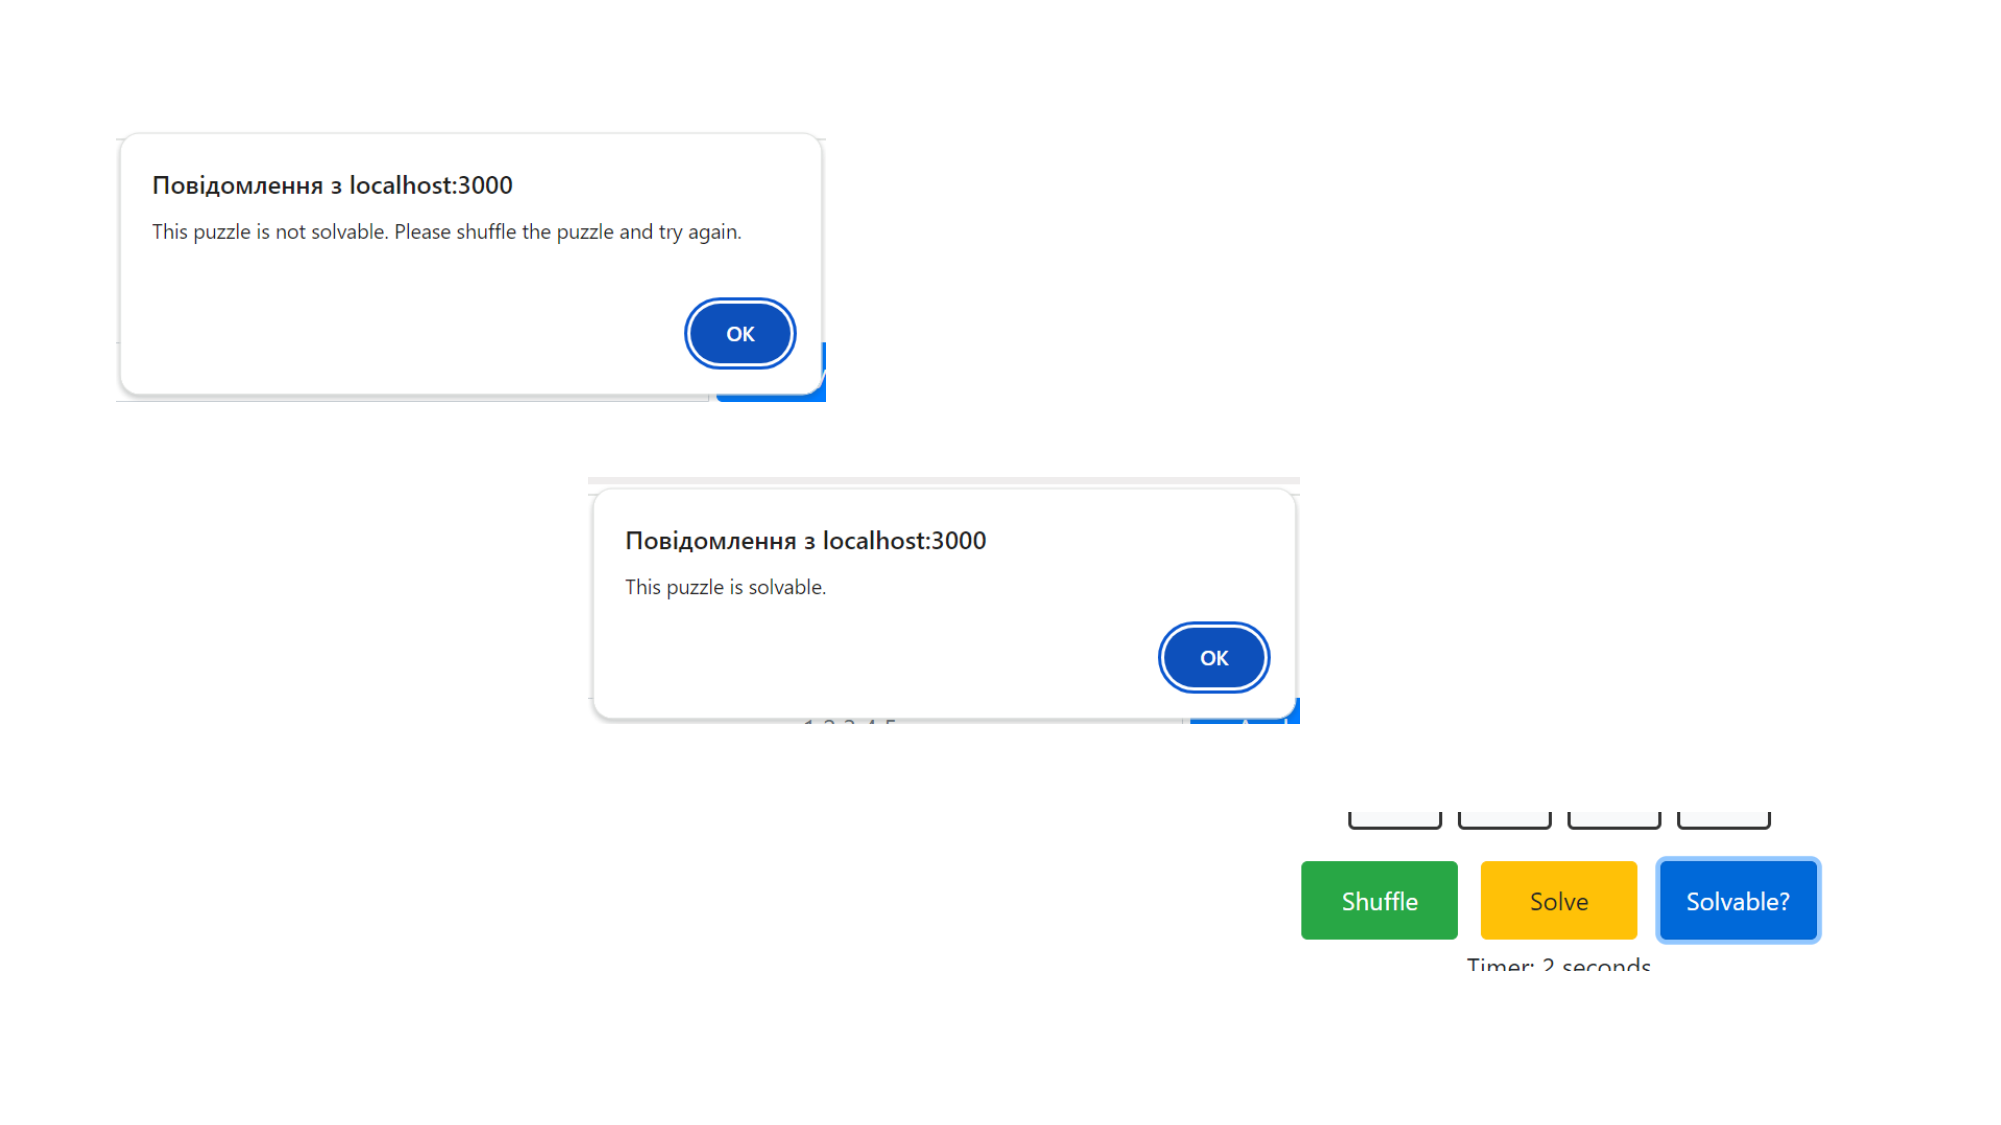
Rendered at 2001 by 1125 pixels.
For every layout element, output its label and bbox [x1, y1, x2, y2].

picture [1245, 811, 1888, 971]
picture [588, 477, 1300, 725]
picture [115, 129, 827, 402]
